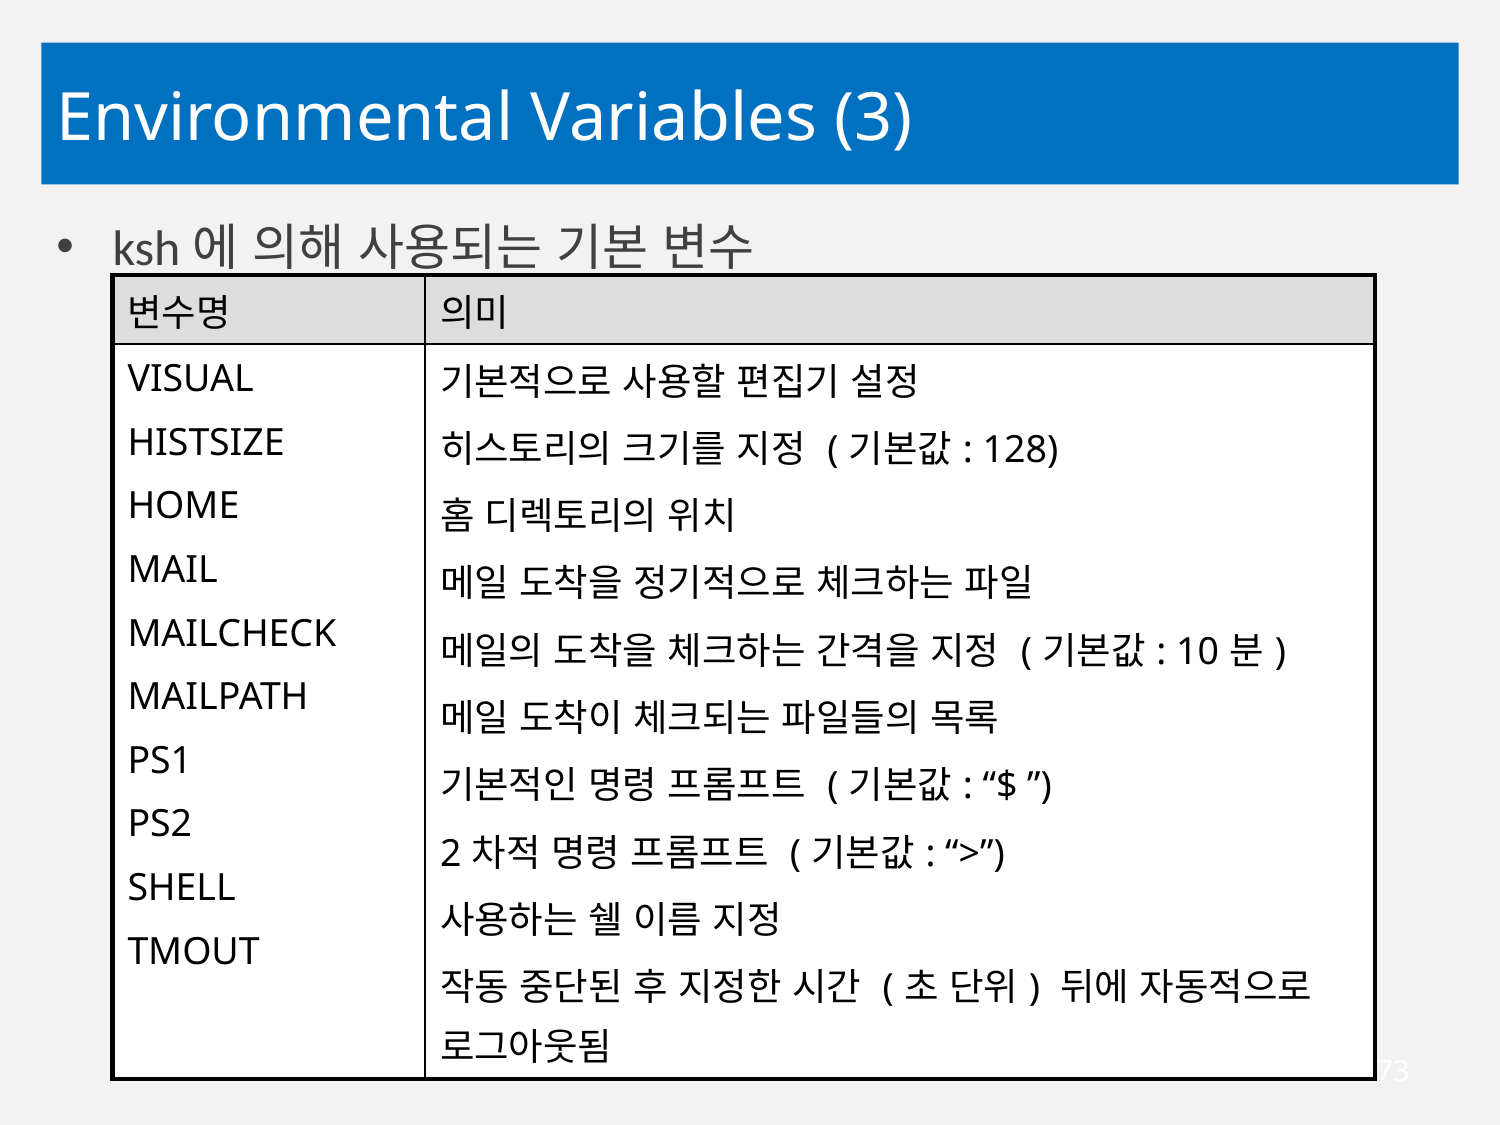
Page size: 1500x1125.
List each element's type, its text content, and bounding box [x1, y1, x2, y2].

slide_number 73 [1074, 1042, 1425, 1103]
table_cell 기본적으로 사용할 편집기 설정 히스토리의 크기를 지정 (기본값: 128) 홈 디렉토리의 위치 메일 도착을 정기적으로 체크하는 파일 메일의 도착을 체크하는 간격을 지정 (기본값: 10분) 메일 도착이 체크되는 파일들의 목록 기본적인 명령 프롬프트 (기본값: “$ ”) 2차적 명령 프롬프트 (기본값: “>”) 사용하는 쉘 이름 지정 작동 중단된 후 지정한 시간 (초 단위) 뒤에 자동적으로 로그아웃됨 [426, 345, 1373, 1077]
table_header 변수명 [115, 277, 424, 343]
table_cell VISUAL HISTSIZE HOME MAIL MAILCHECK MAILPATH PS1 PS2 SHELL TMOUT [115, 345, 424, 1077]
list ksh에 의해 사용되는 기본 변수 [41, 208, 1459, 994]
table_header 의미 [426, 277, 1373, 343]
title Environmental Variables (3) [41, 42, 1459, 185]
